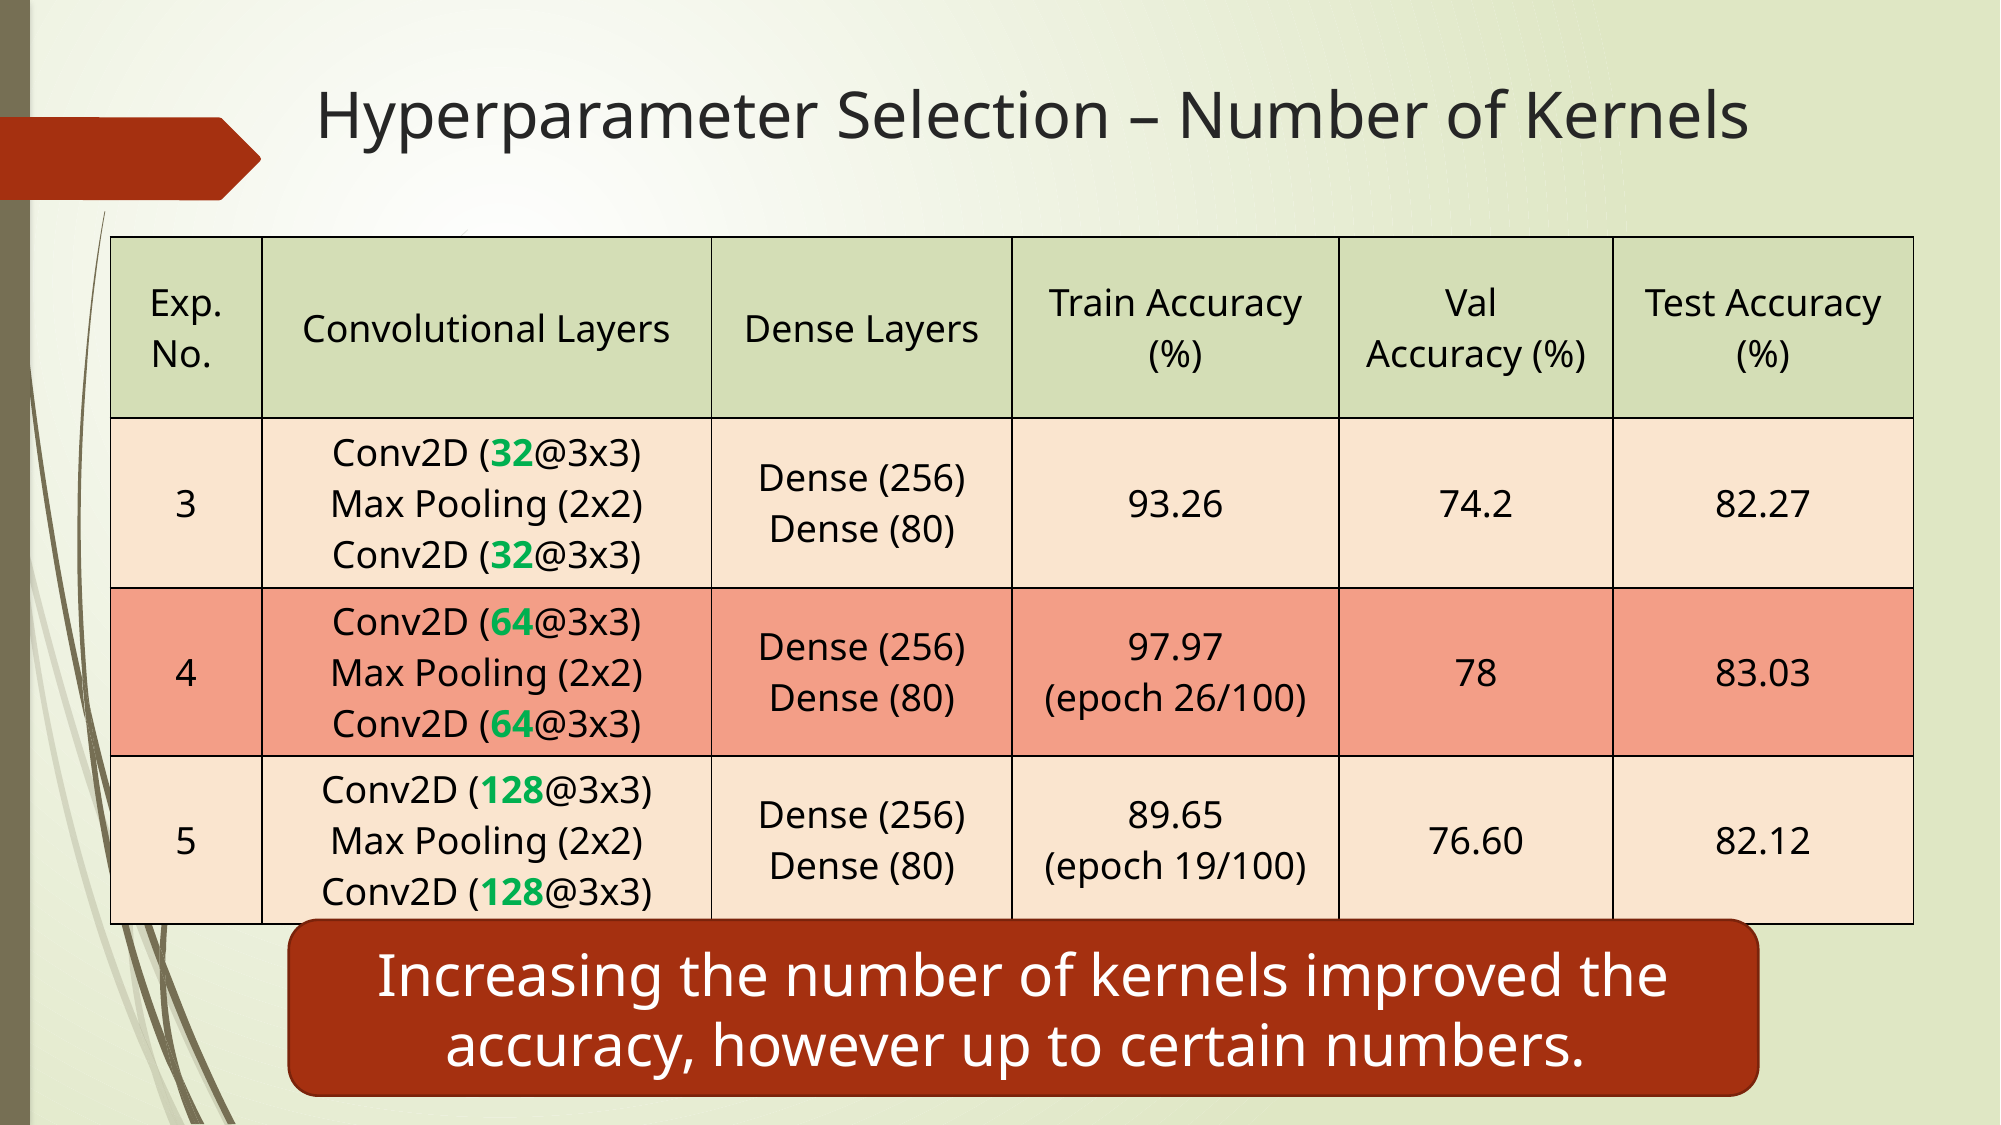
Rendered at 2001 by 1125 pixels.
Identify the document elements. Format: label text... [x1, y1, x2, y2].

table_cell 89.65 (epoch 19/100) [1013, 757, 1338, 918]
table_cell Dense (256) Dense (80) [712, 757, 1011, 918]
table_cell 93.26 [1013, 419, 1338, 587]
table_cell 74.2 [1340, 419, 1612, 587]
table_header Train Accuracy (%) [1013, 238, 1338, 417]
table_cell 82.27 [1614, 419, 1913, 587]
table_cell Dense (256) Dense (80) [712, 419, 1011, 587]
table_cell Conv2D (128@3x3) Max Pooling (2x2) Conv2D (128@3x3) [263, 757, 711, 923]
table_header Dense Layers [712, 238, 1011, 417]
table_header Convolutional Layers [263, 238, 711, 417]
table_cell 82.12 [1614, 757, 1913, 923]
table_header Val Accuracy (%) [1340, 238, 1612, 417]
table_cell 83.03 [1614, 589, 1913, 755]
table_header Exp. No. [111, 238, 261, 417]
table_cell Conv2D (64@3x3) Max Pooling (2x2) Conv2D (64@3x3) [263, 589, 711, 755]
table_cell 97.97 (epoch 26/100) [1013, 589, 1338, 755]
table_cell 76.60 [1340, 757, 1612, 918]
table_cell Conv2D (32@3x3) Max Pooling (2x2) Conv2D (32@3x3) [263, 419, 711, 587]
table_cell Dense (256) Dense (80) [712, 589, 1011, 755]
table_cell 5 [111, 757, 261, 923]
title Hyperparameter Selection – Number of Kernels [300, 66, 1927, 216]
text_box Increasing the number of kernels improved the accuracy, however up to certain numbers. [287, 918, 1760, 1097]
table_cell 78 [1340, 589, 1612, 755]
table_cell 4 [111, 589, 261, 755]
table_header Test Accuracy (%) [1614, 238, 1913, 417]
table_cell 3 [111, 419, 261, 587]
